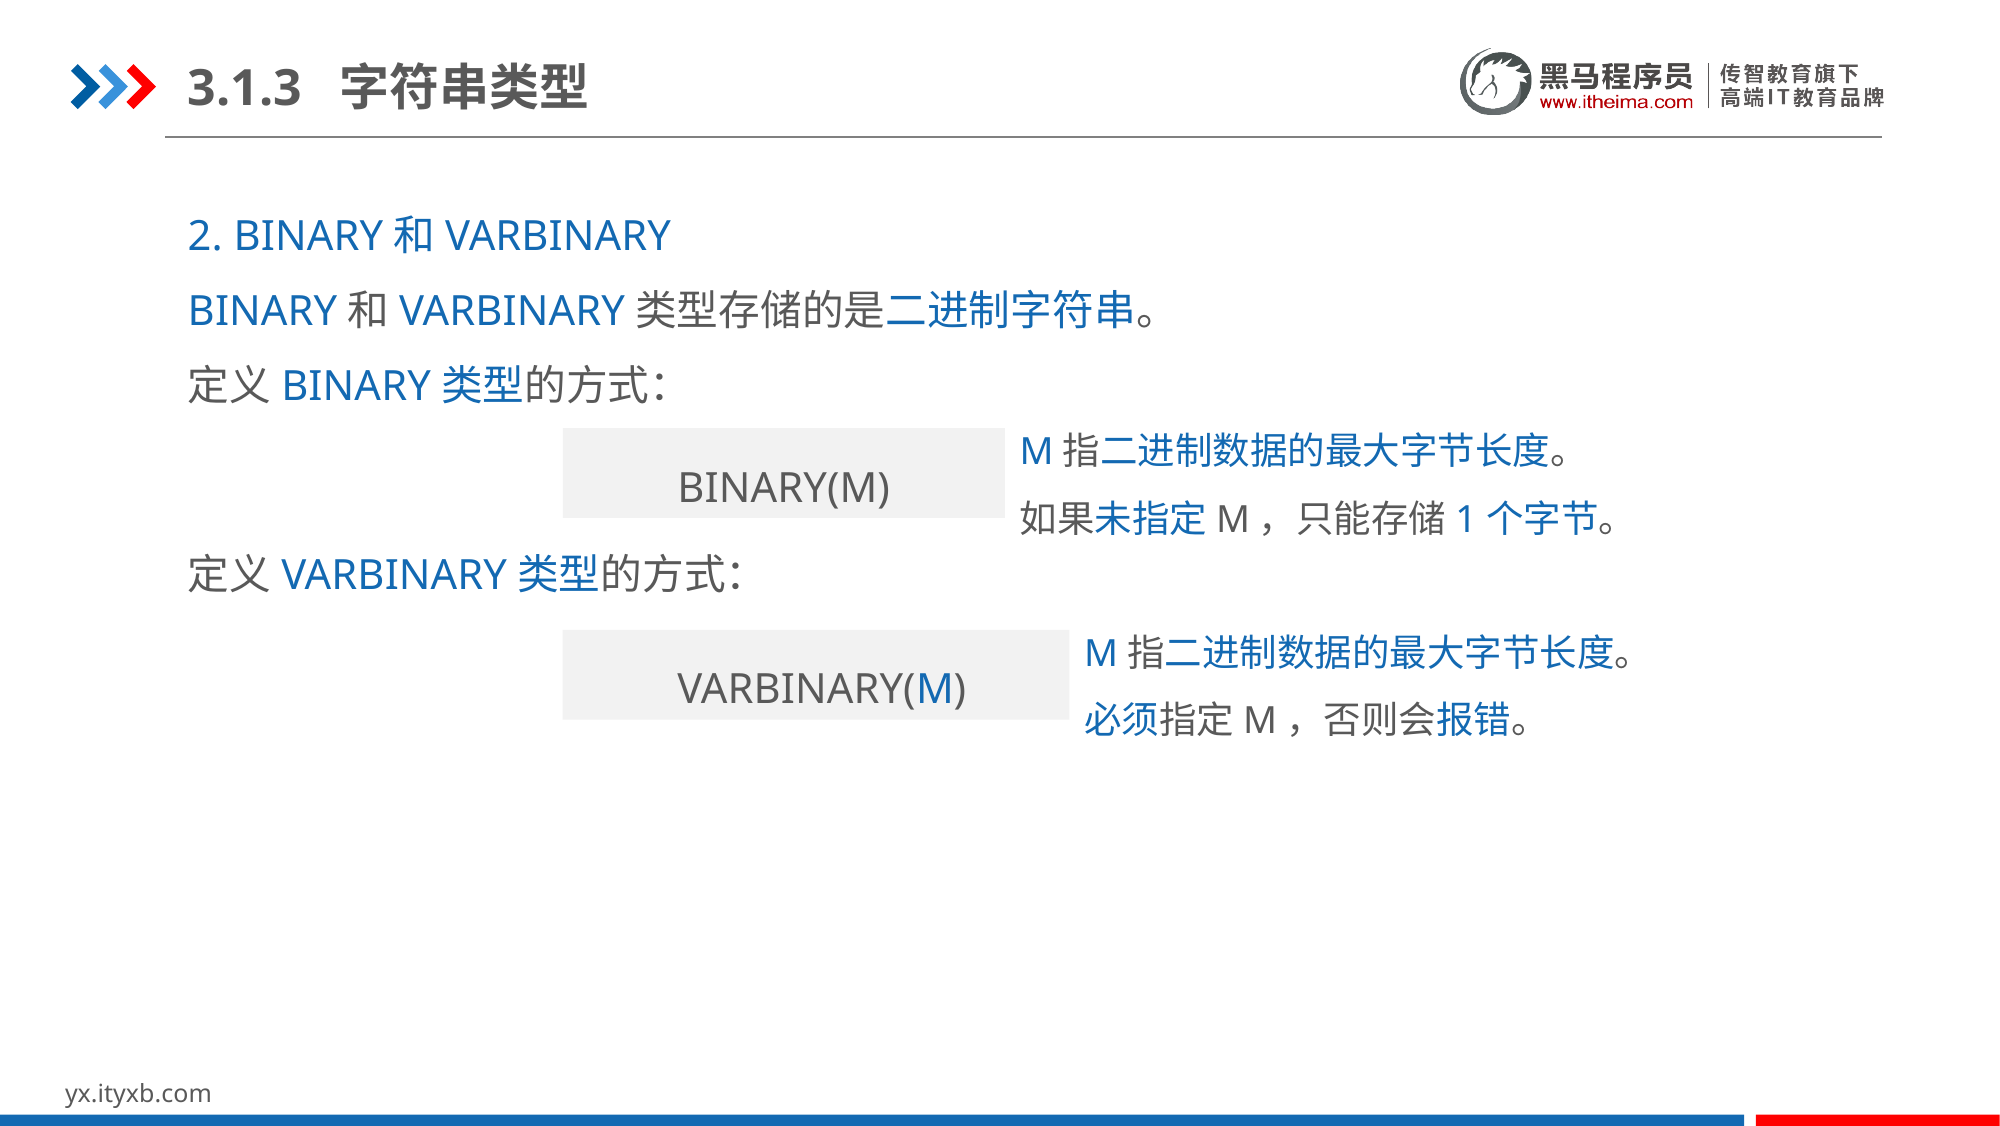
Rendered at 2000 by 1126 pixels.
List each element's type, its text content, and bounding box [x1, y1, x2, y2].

text_box BINARY(M) [562, 428, 1004, 515]
text_box 定义VARBINARY类型的方式： [172, 515, 1883, 606]
text_box 3.1.3 字符串类型 [187, 43, 827, 127]
text_box VARBINARY(M) [562, 629, 1069, 720]
text_box M指二进制数据的最大字节长度。 如果未指定M，只能存储1个字节。 [1004, 397, 1832, 515]
picture [1460, 48, 1887, 115]
text_box M指二进制数据的最大字节长度。 必须指定M，否则会报错。 [1069, 598, 1672, 749]
text_box 2. BINARY和VARBINARY BINARY和VARBINARY类型存储的是二进制字符串。 定义BINARY类型的方式： [172, 176, 1883, 417]
